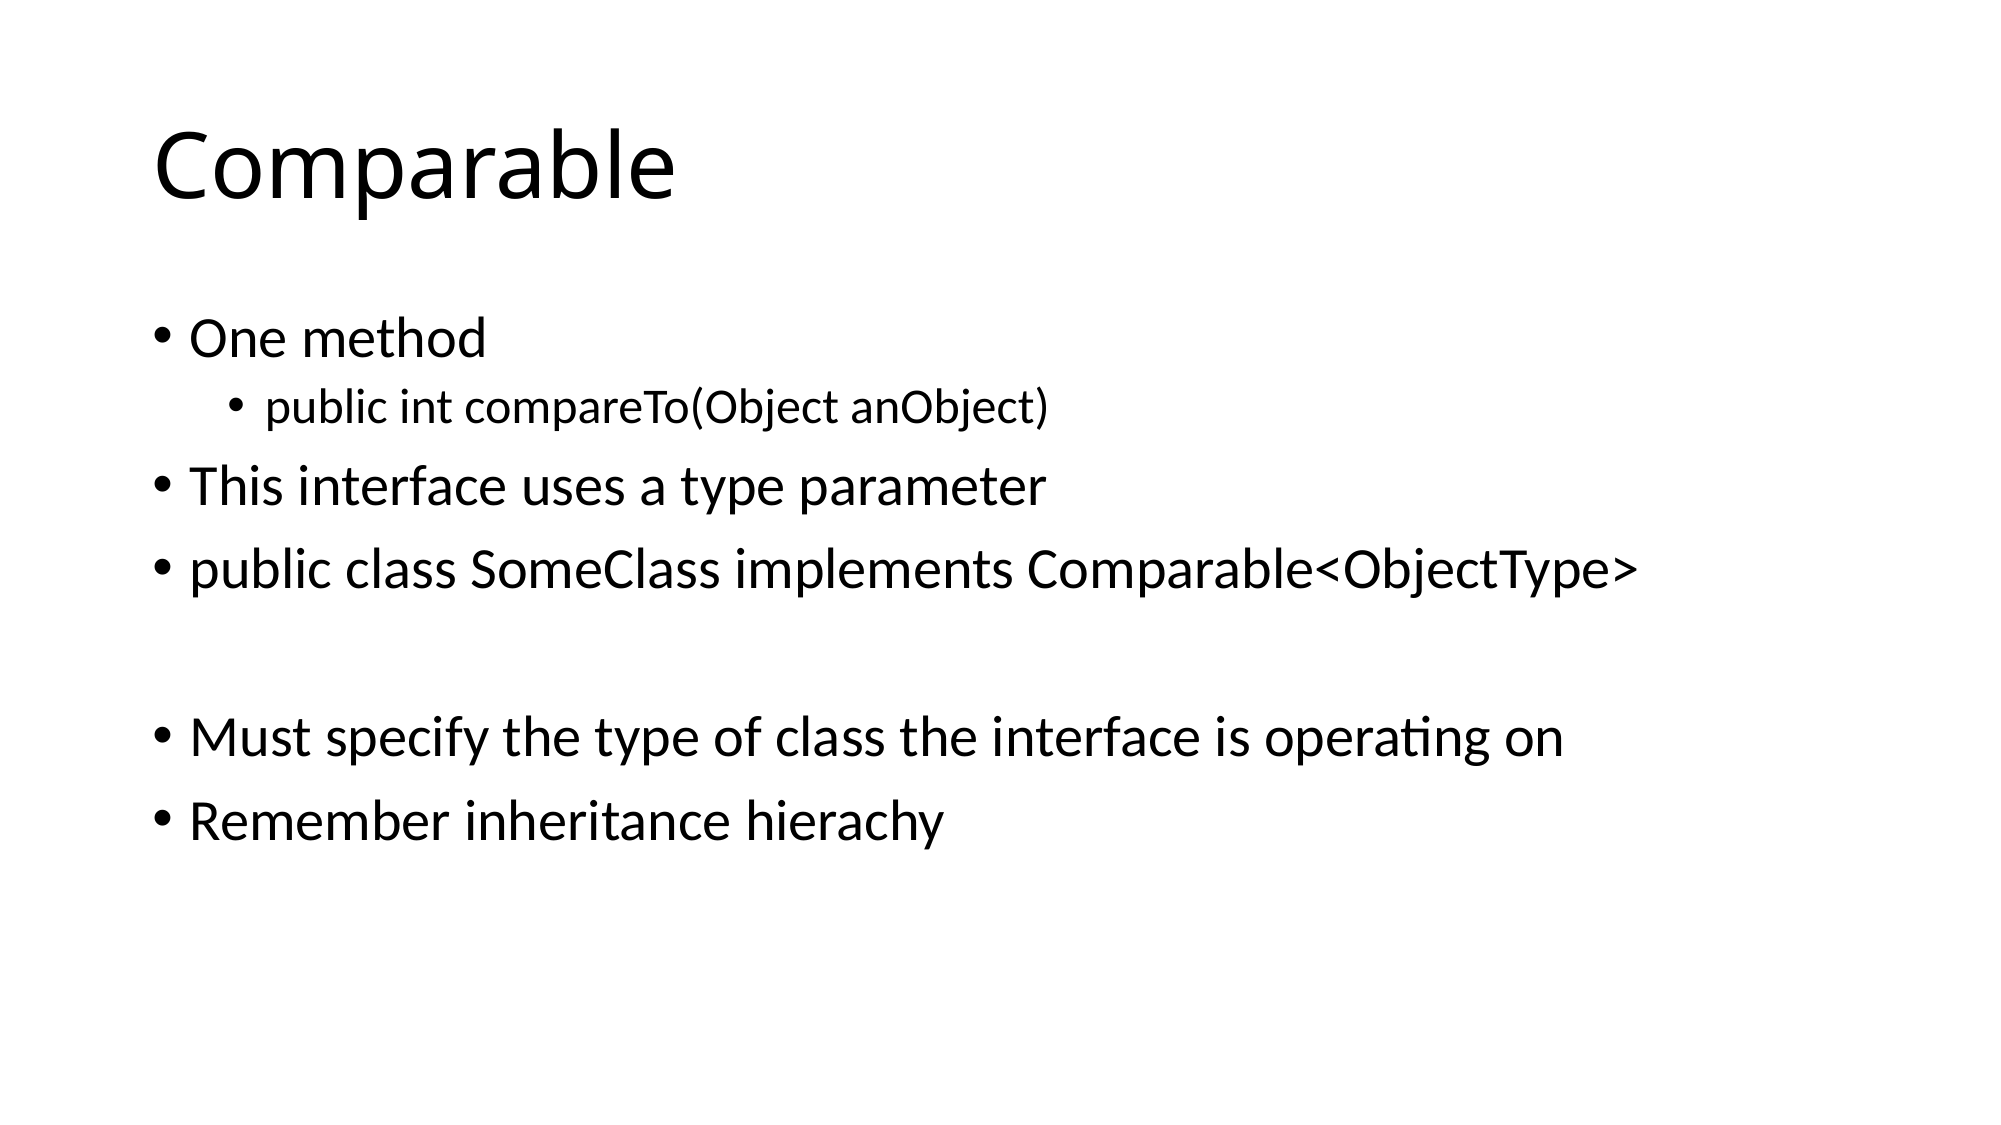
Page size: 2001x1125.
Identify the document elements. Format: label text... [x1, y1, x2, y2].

title Comparable [137, 59, 1863, 278]
list One method public int compareTo(Object anObject) This interface uses a type parameter public class SomeClass implements Comparable<ObjectType> Must specify the type of class the interface is operating on Remember inheritance hierachy [137, 299, 1863, 1014]
